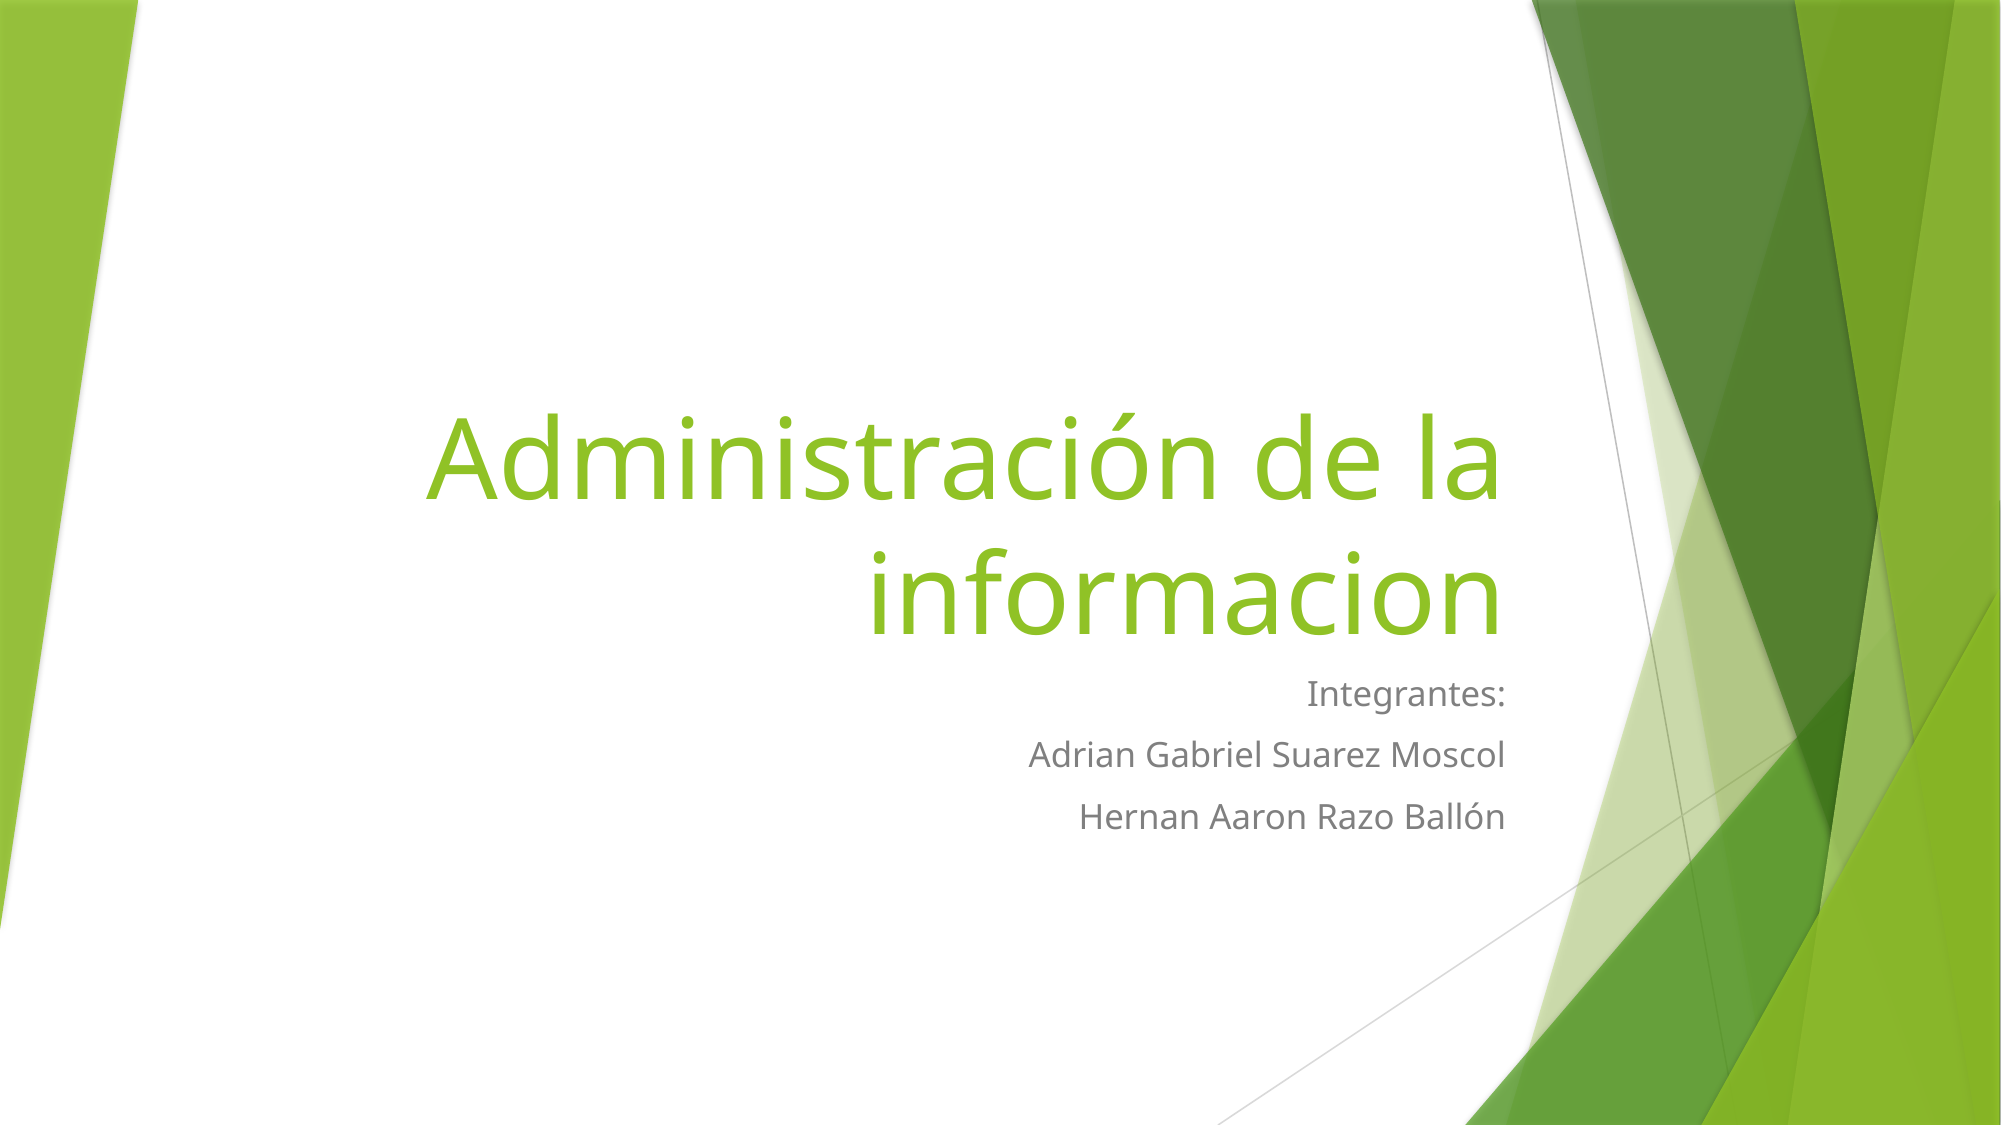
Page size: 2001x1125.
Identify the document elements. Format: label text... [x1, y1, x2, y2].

subtitle Integrantes: Adrian Gabriel Suarez Moscol Hernan Aaron Razo Ballón [247, 664, 1522, 845]
title Administración de la informacion [247, 394, 1522, 664]
